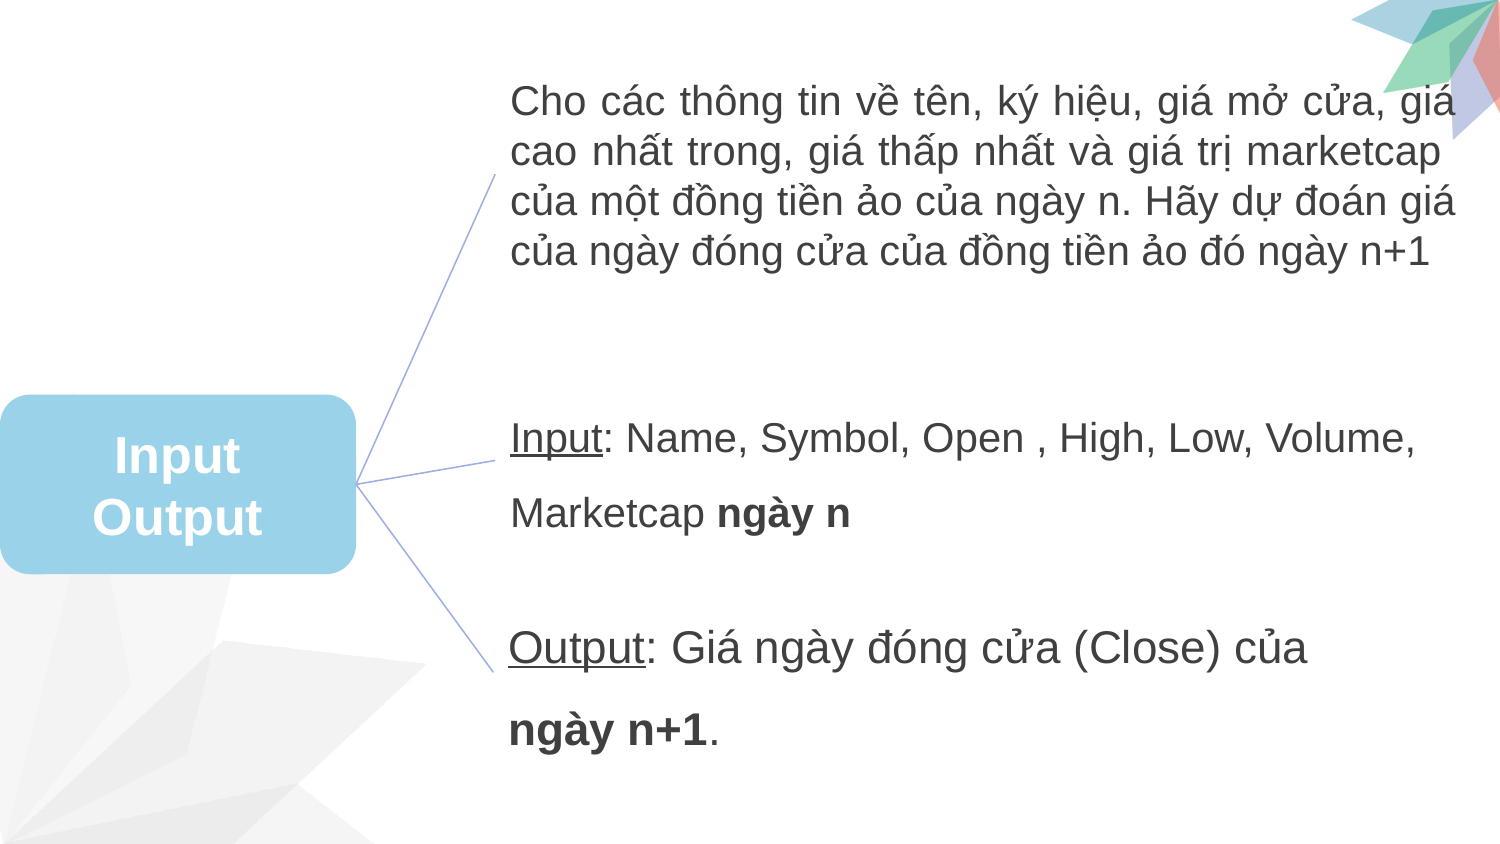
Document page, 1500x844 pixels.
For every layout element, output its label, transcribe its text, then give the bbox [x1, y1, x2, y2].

text_box Input Output [6, 413, 350, 554]
text_box Input: Name, Symbol, Open , High, Low, Volume, Marketcap ngày n [498, 378, 1472, 543]
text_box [355, 175, 496, 456]
text_box [0, 392, 350, 577]
text_box Cho các thông tin về tên, ký hiệu, giá mở cửa, giá cao nhất trong, giá thấp nhất và giá trị marketcap của một đồng tiền ảo của ngày n. Hãy dự đoán giá của ngày đóng cửa của đồng tiền ảo đó ngày n+1 [495, 66, 1472, 282]
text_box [355, 484, 494, 669]
text_box Output: Giá ngày đóng cửa (Close) của ngày n+1. [493, 582, 1345, 763]
picture [0, 0, 1500, 844]
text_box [355, 456, 496, 485]
